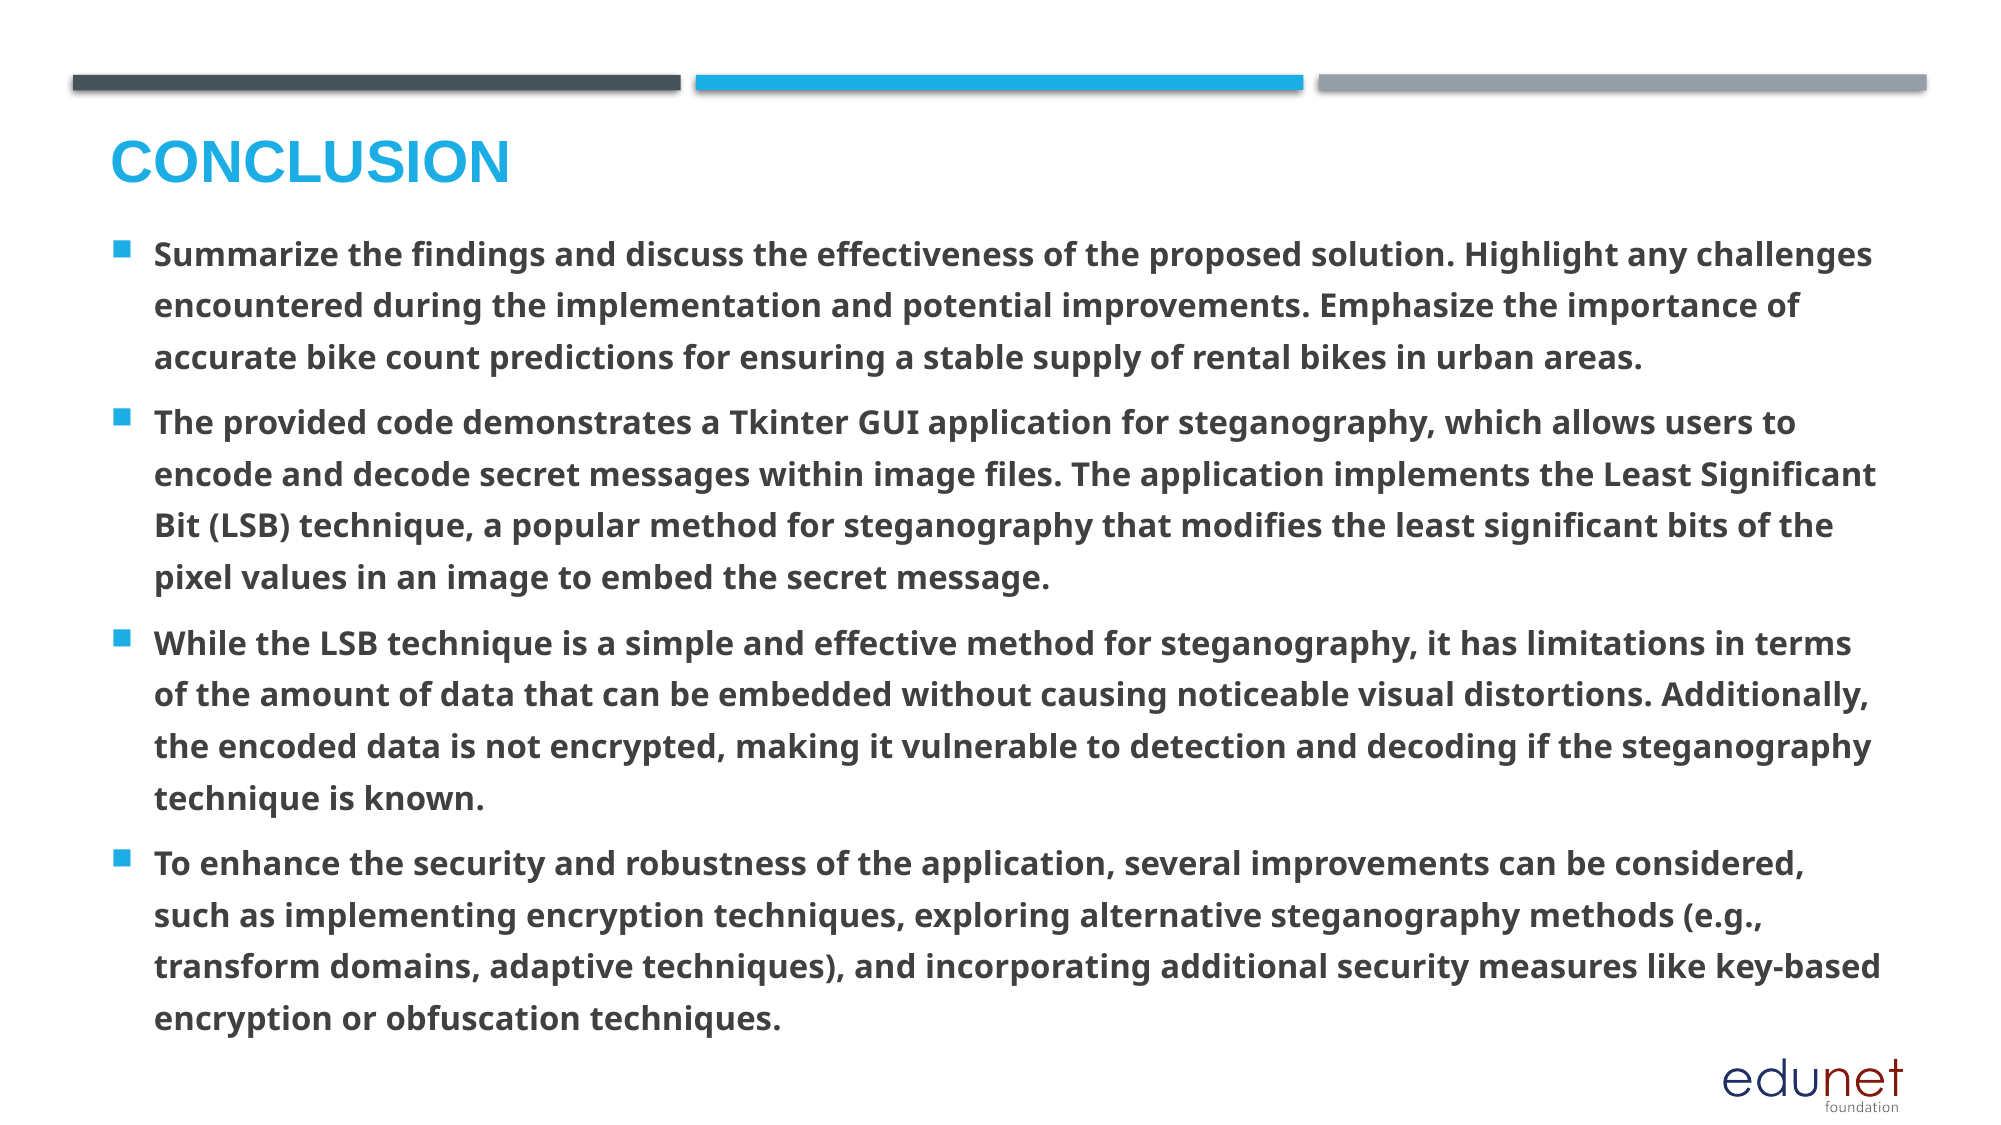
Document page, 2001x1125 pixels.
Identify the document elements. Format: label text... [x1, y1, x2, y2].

title Conclusion [95, 115, 1905, 203]
picture [1719, 1059, 1905, 1116]
list Summarize the findings and discuss the effectiveness of the proposed solution. Highlight any challenges encountered during the implementation and potential improvements. Emphasize the importance of accurate bike count predictions for ensuring a stable supply of rental bikes in urban areas. The provided code demonstrates a Tkinter GUI application for steganography, which allows users to encode and decode secret messages within image files. The application implements the Least Significant Bit (LSB) technique, a popular method for steganography that modifies the least significant bits of the pixel values in an image to embed the secret message. While the LSB technique is a simple and effective method for steganography, it has limitations in terms of the amount of data that can be embedded without causing noticeable visual distortions. Additionally, the encoded data is not encrypted, making it vulnerable to detection and decoding if the steganography technique is known. To enhance the security and robustness of the application, several improvements can be considered, such as implementing encryption techniques, exploring alternative steganography methods (e.g., transform domains, adaptive techniques), and incorporating additional security measures like key-based encryption or obfuscation techniques. [95, 213, 1905, 1059]
